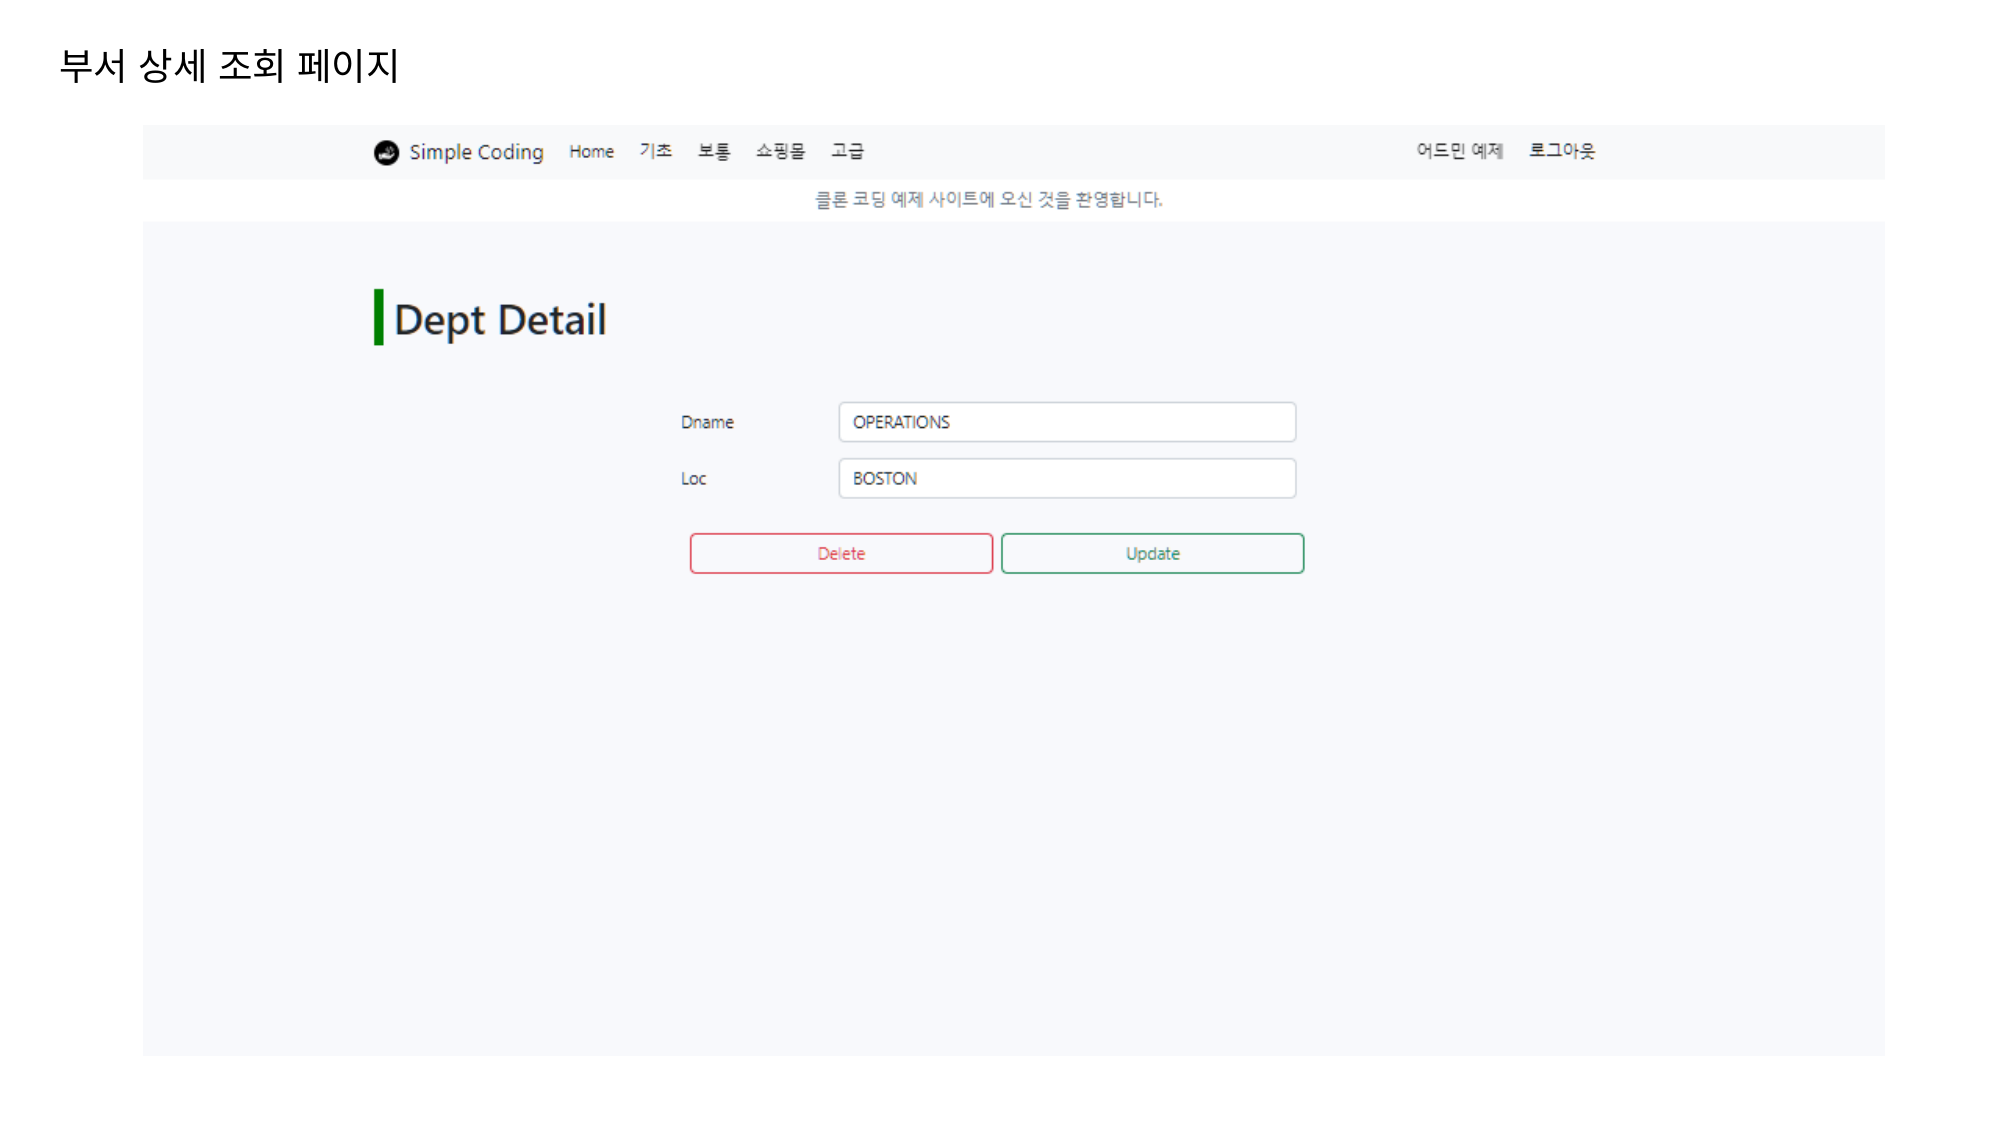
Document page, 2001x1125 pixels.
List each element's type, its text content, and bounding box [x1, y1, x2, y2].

picture [143, 125, 1885, 1056]
text_box 부서 상세 조회 페이지 [44, 36, 728, 96]
